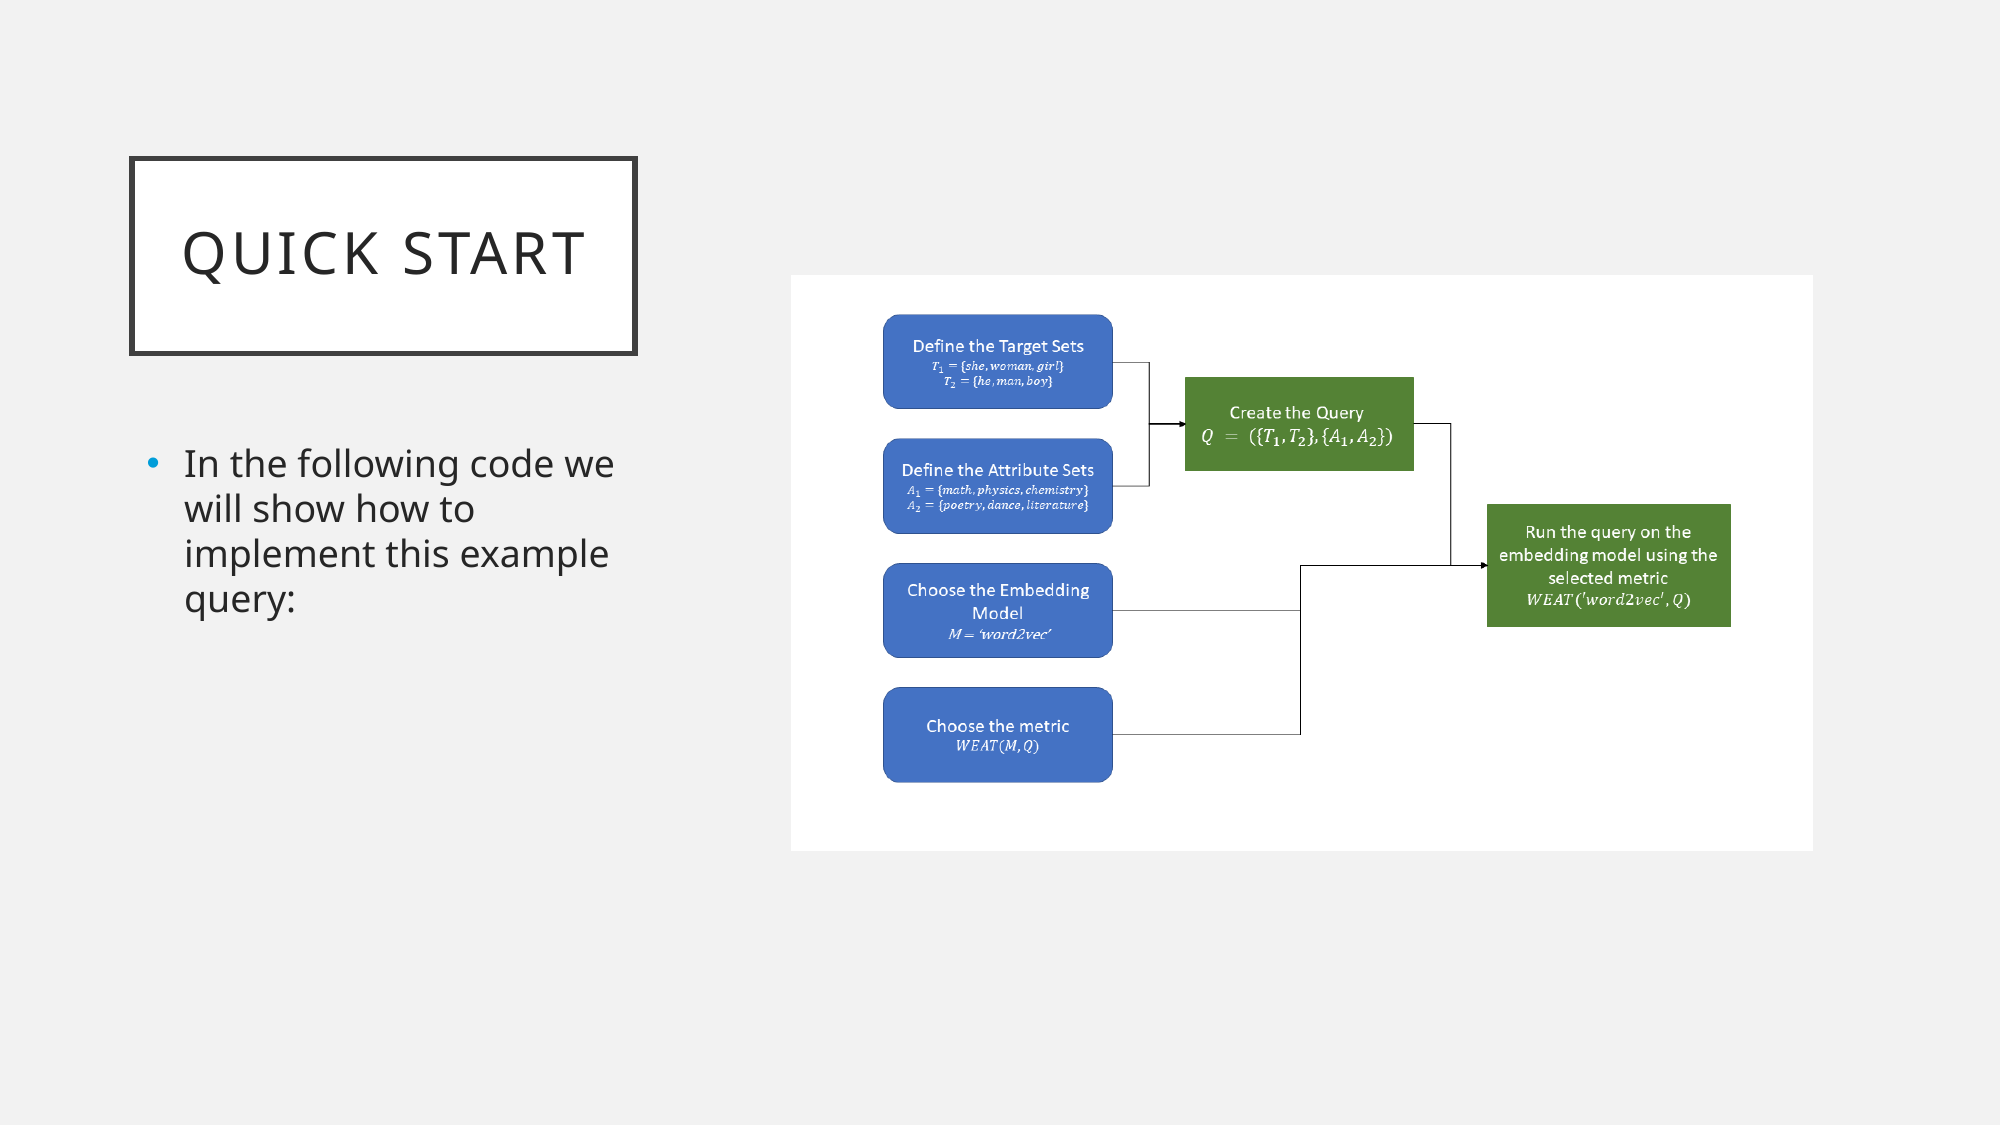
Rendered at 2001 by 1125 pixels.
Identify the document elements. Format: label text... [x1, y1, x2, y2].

title Quick Start [129, 156, 638, 356]
list In the following code we will show how to implement this example query: [131, 432, 635, 968]
picture [791, 275, 1813, 851]
